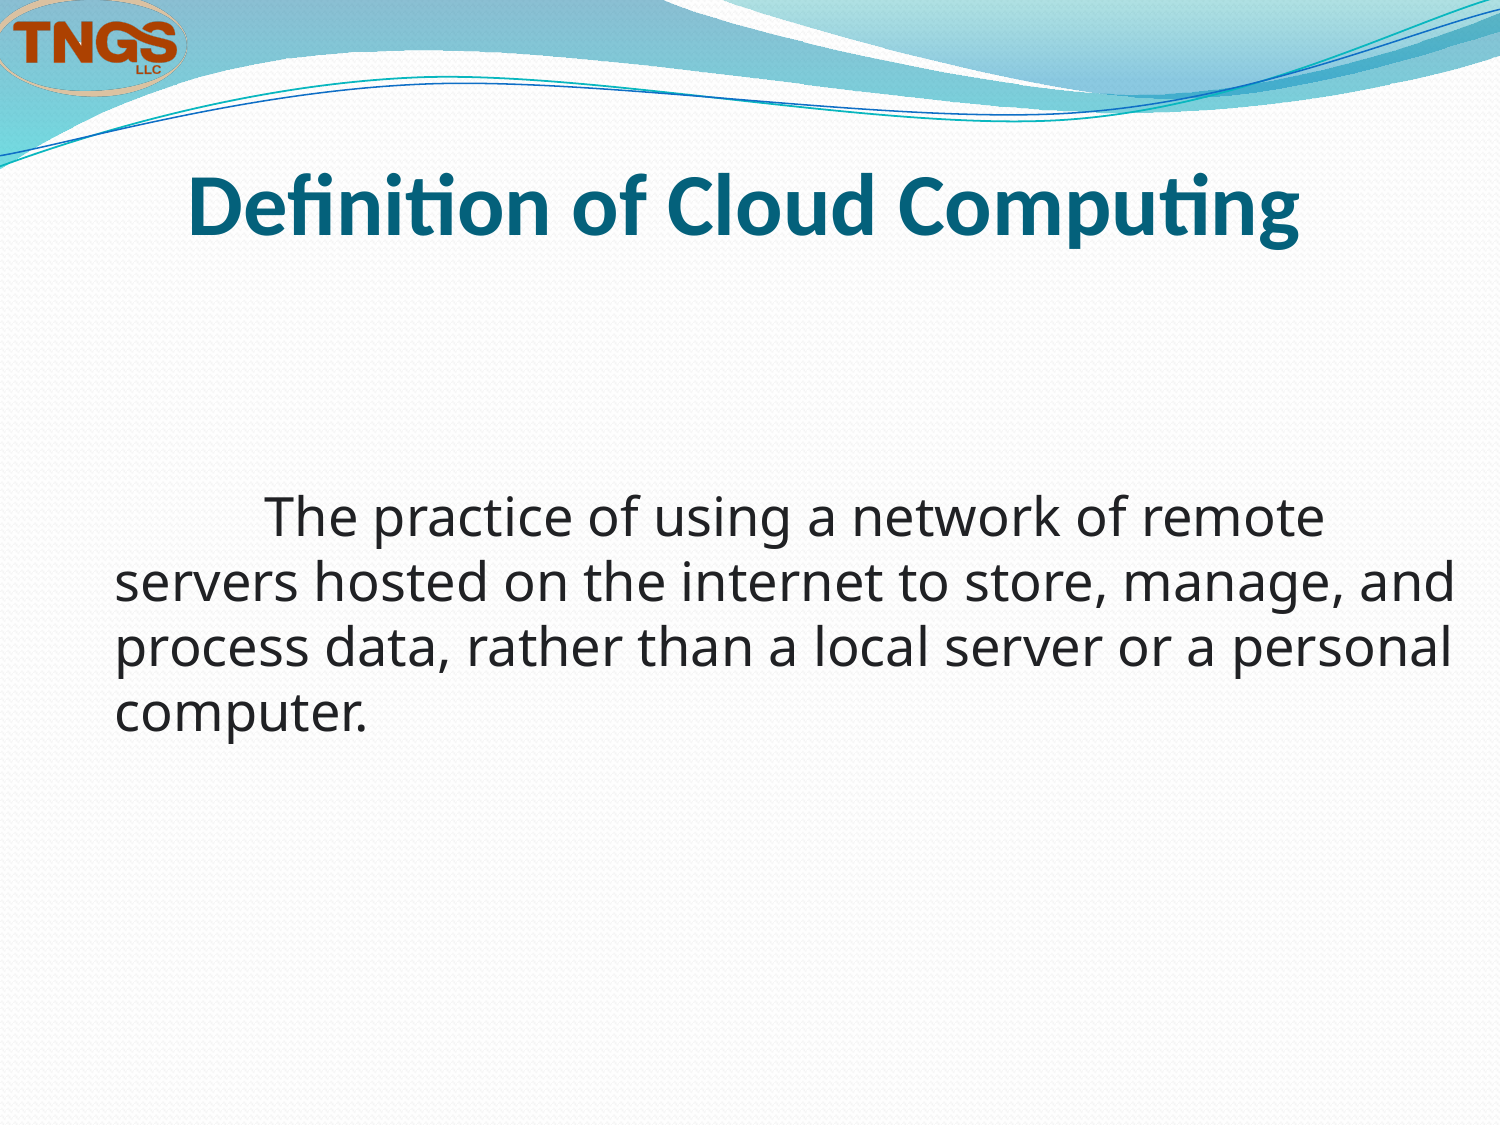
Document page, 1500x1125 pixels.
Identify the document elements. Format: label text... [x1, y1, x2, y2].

list The practice of using a network of remote servers hosted on the internet to store, manage, and process data, rather than a local server or a personal computer. [99, 474, 1475, 770]
picture [0, 0, 188, 97]
title Definition of Cloud Computing [187, 137, 1400, 253]
